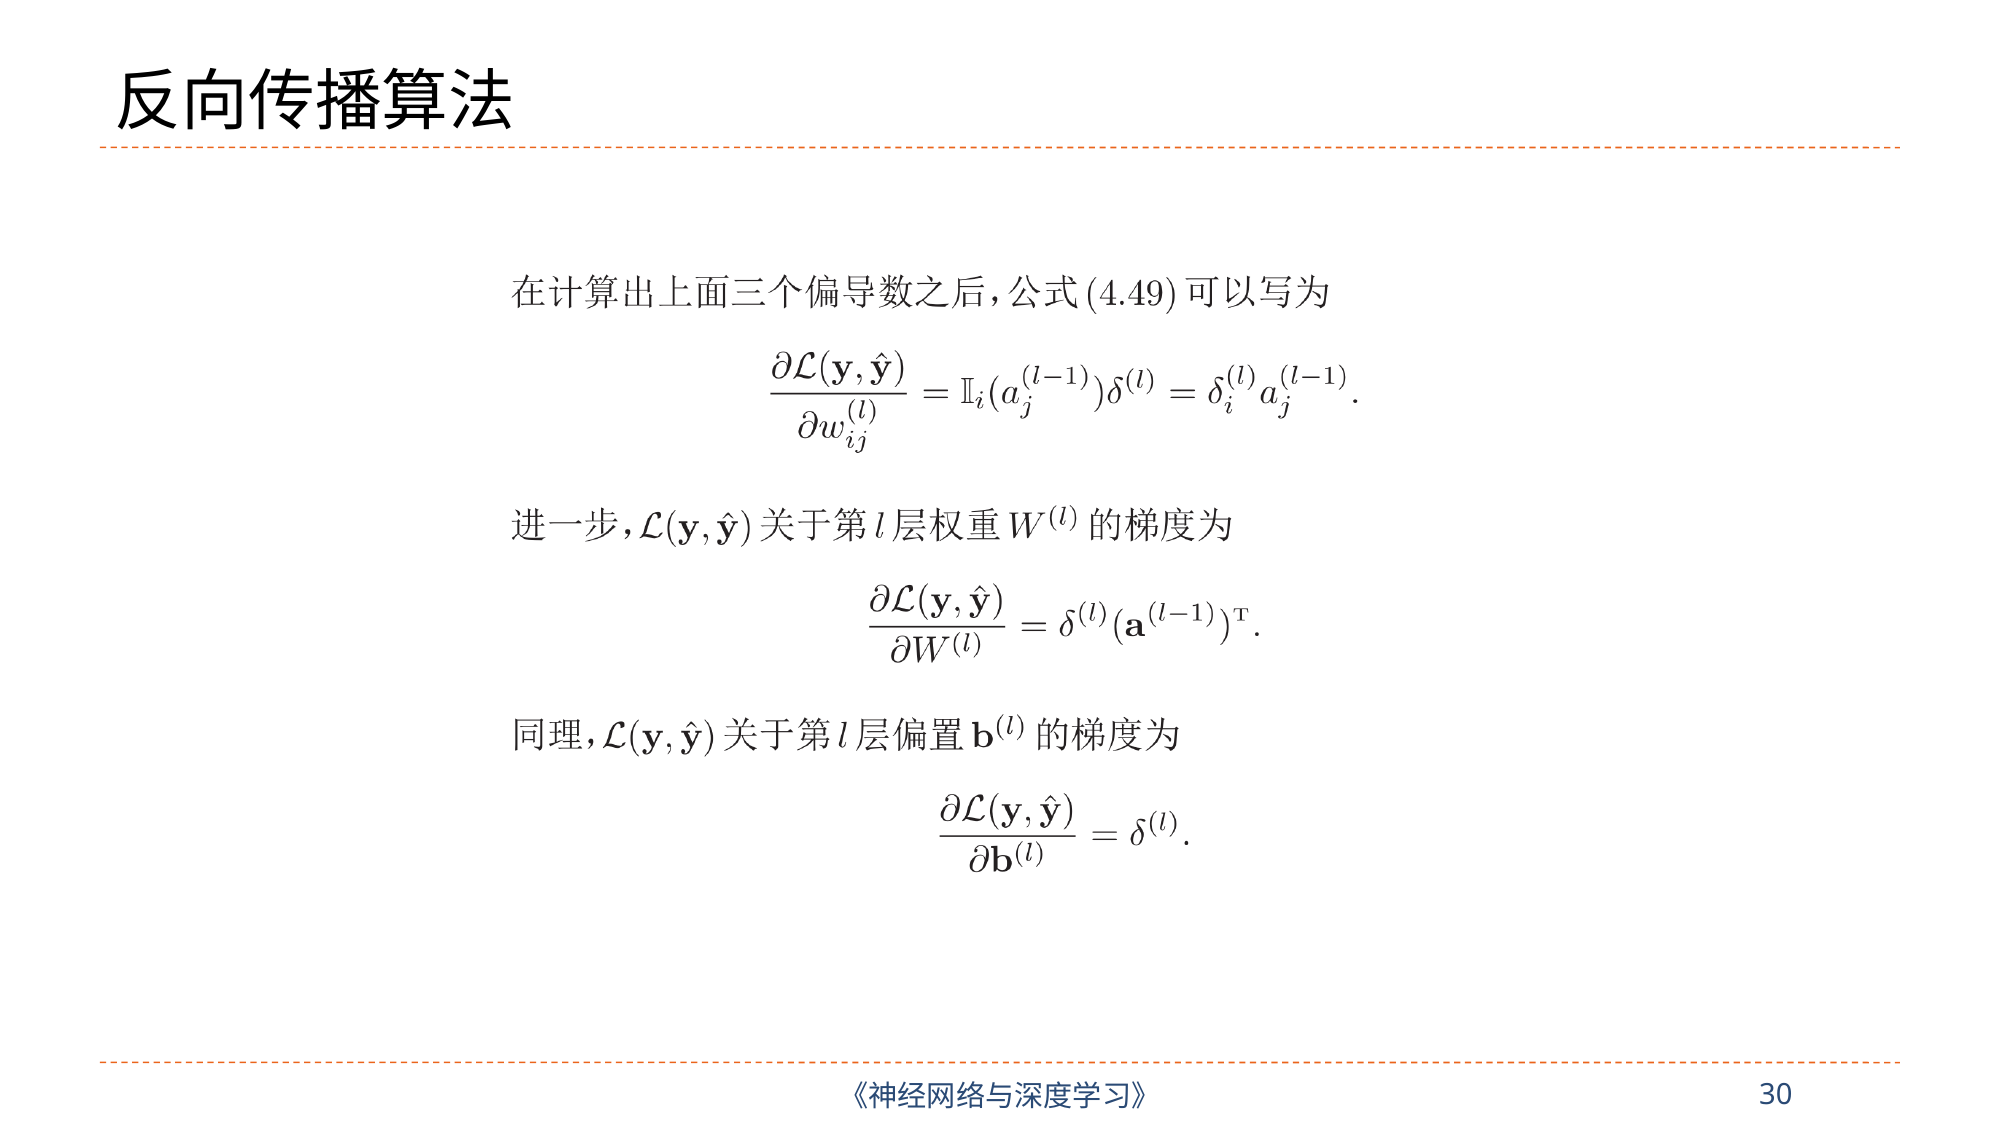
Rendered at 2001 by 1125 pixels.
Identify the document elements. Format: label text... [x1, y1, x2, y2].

picture [499, 262, 1480, 892]
title 反向传播算法 [99, 24, 1900, 146]
